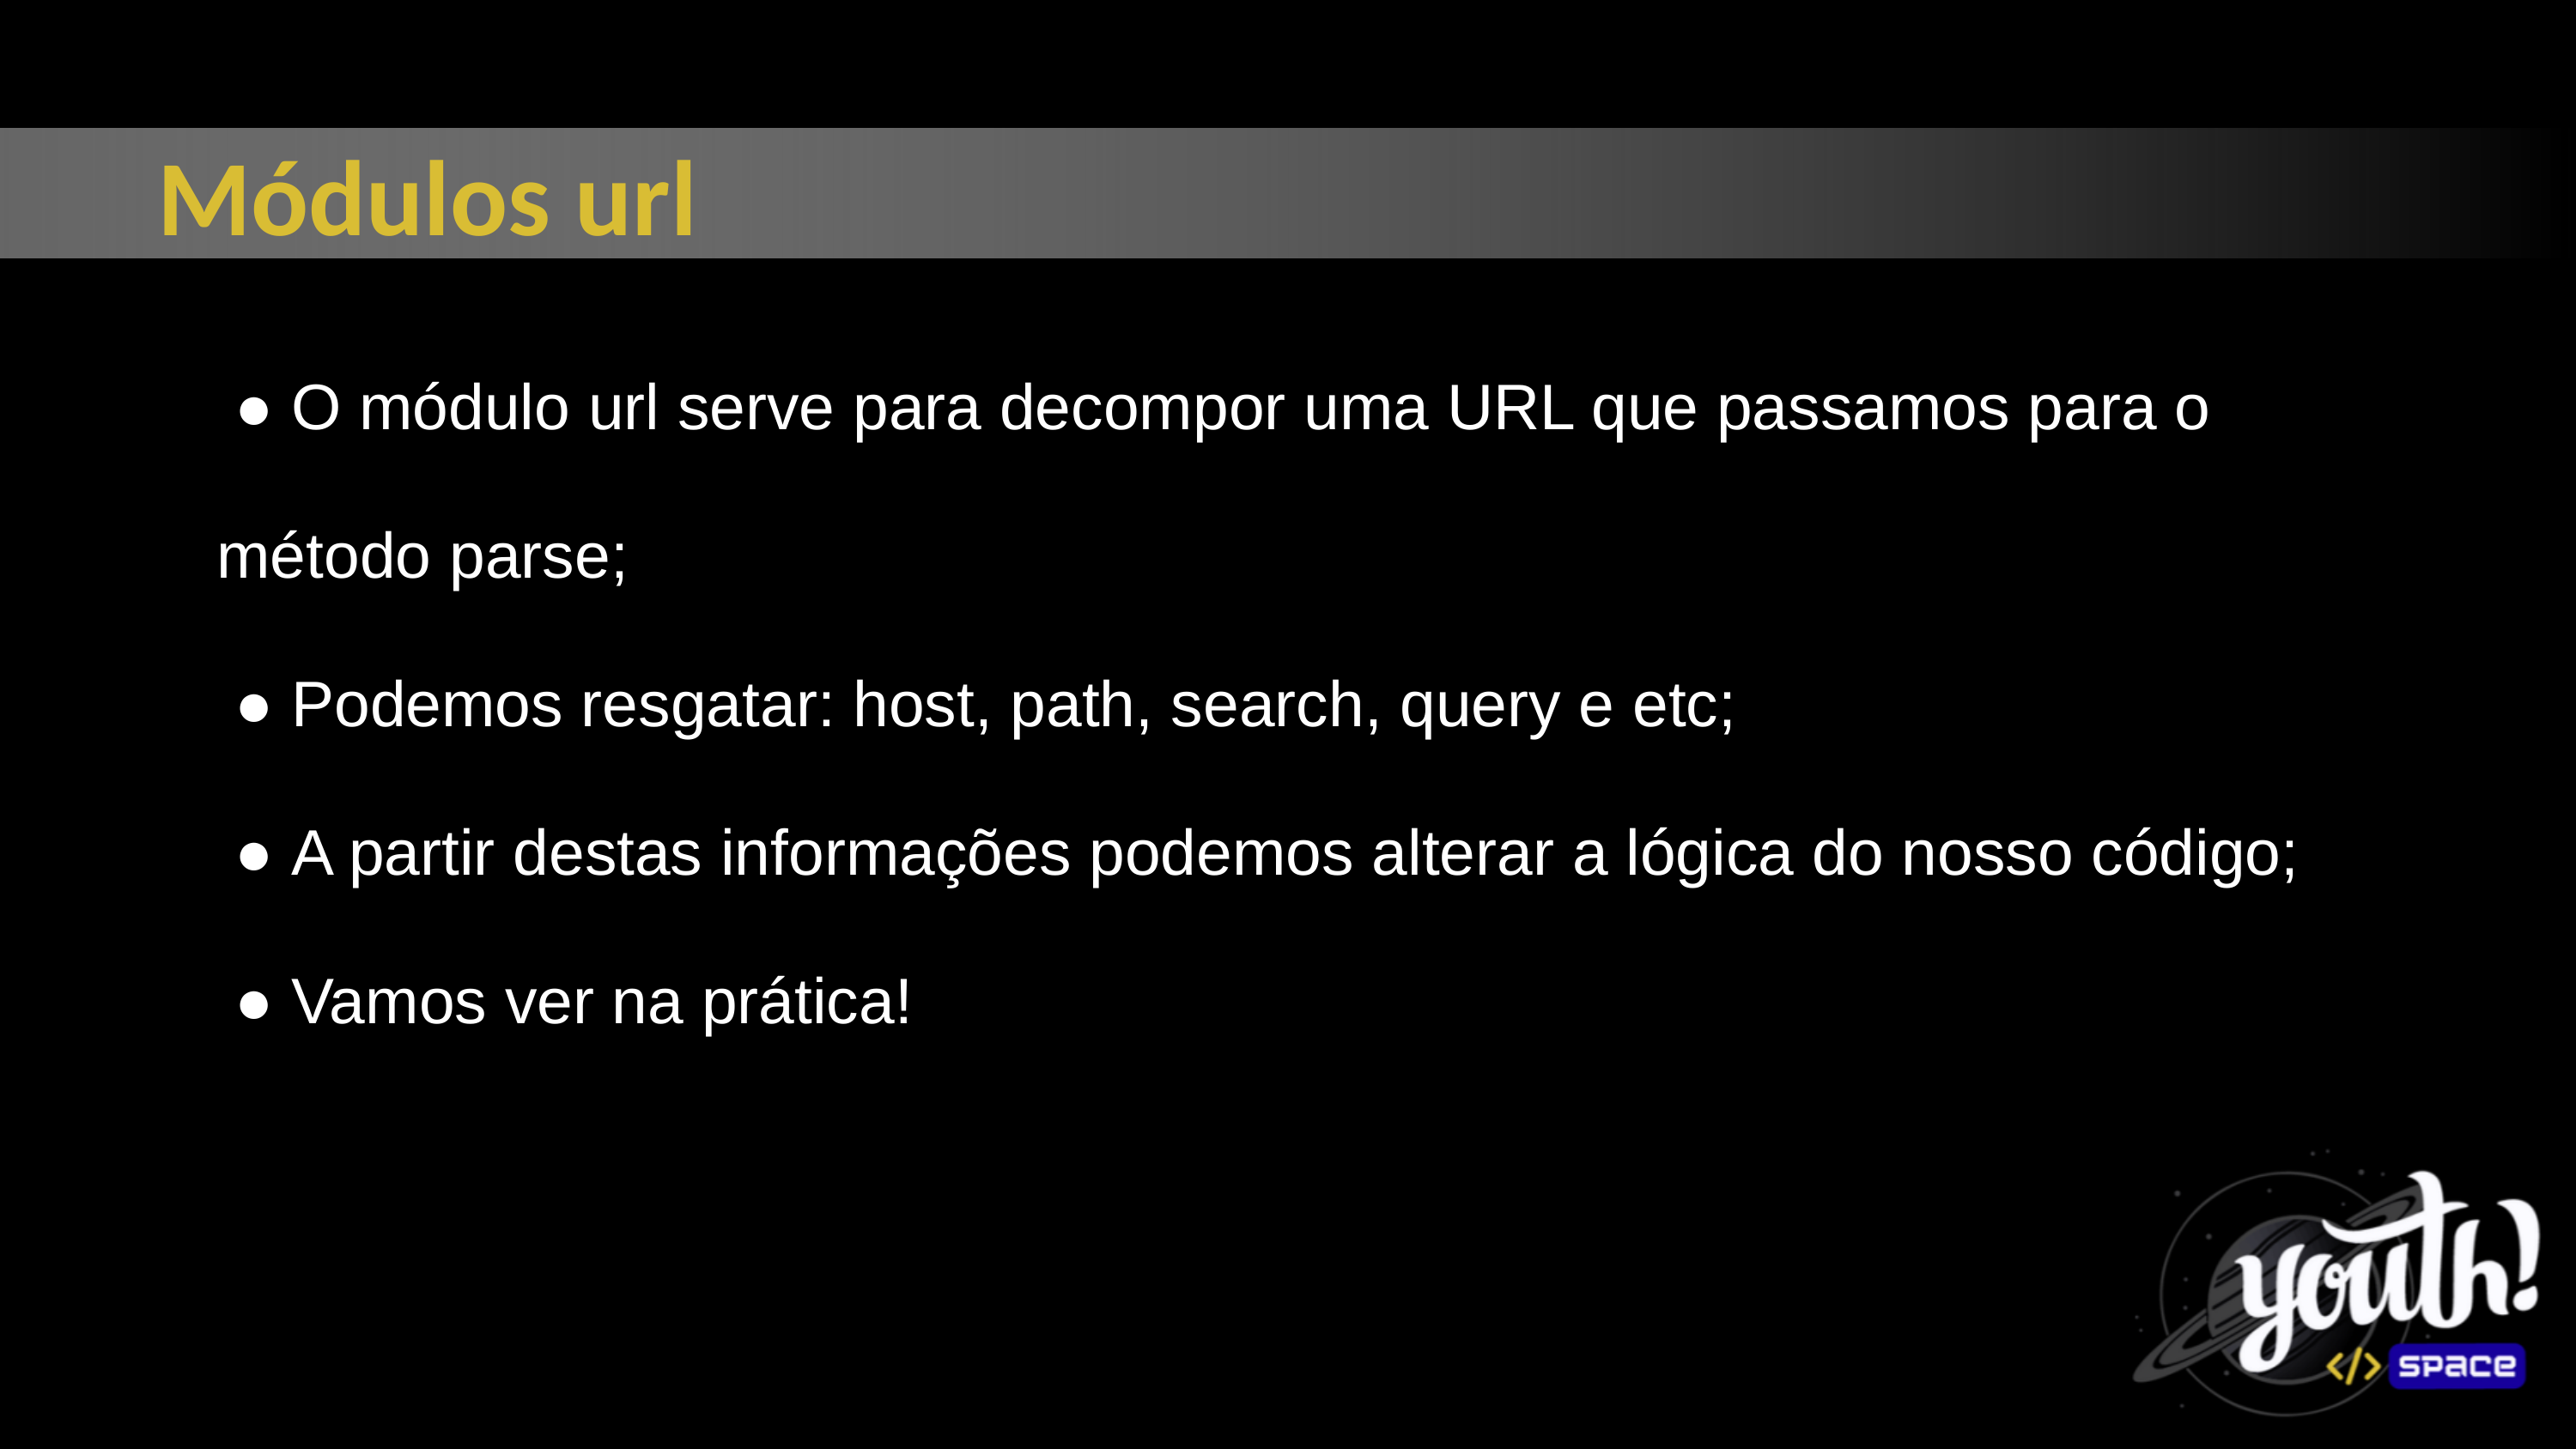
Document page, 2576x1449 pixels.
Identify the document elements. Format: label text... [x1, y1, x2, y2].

text_box [0, 128, 2576, 258]
picture [0, 0, 2576, 128]
text_box ● O módulo url serve para decompor uma URL que passamos para o método parse; ● Podemos resgatar: host, path, search, query e etc; ● A partir destas informações podemos alterar a lógica do nosso código; ● Vamos ver na prática! [204, 306, 2379, 1050]
picture [0, 258, 2576, 1449]
text_box Módulos url [157, 115, 2044, 258]
